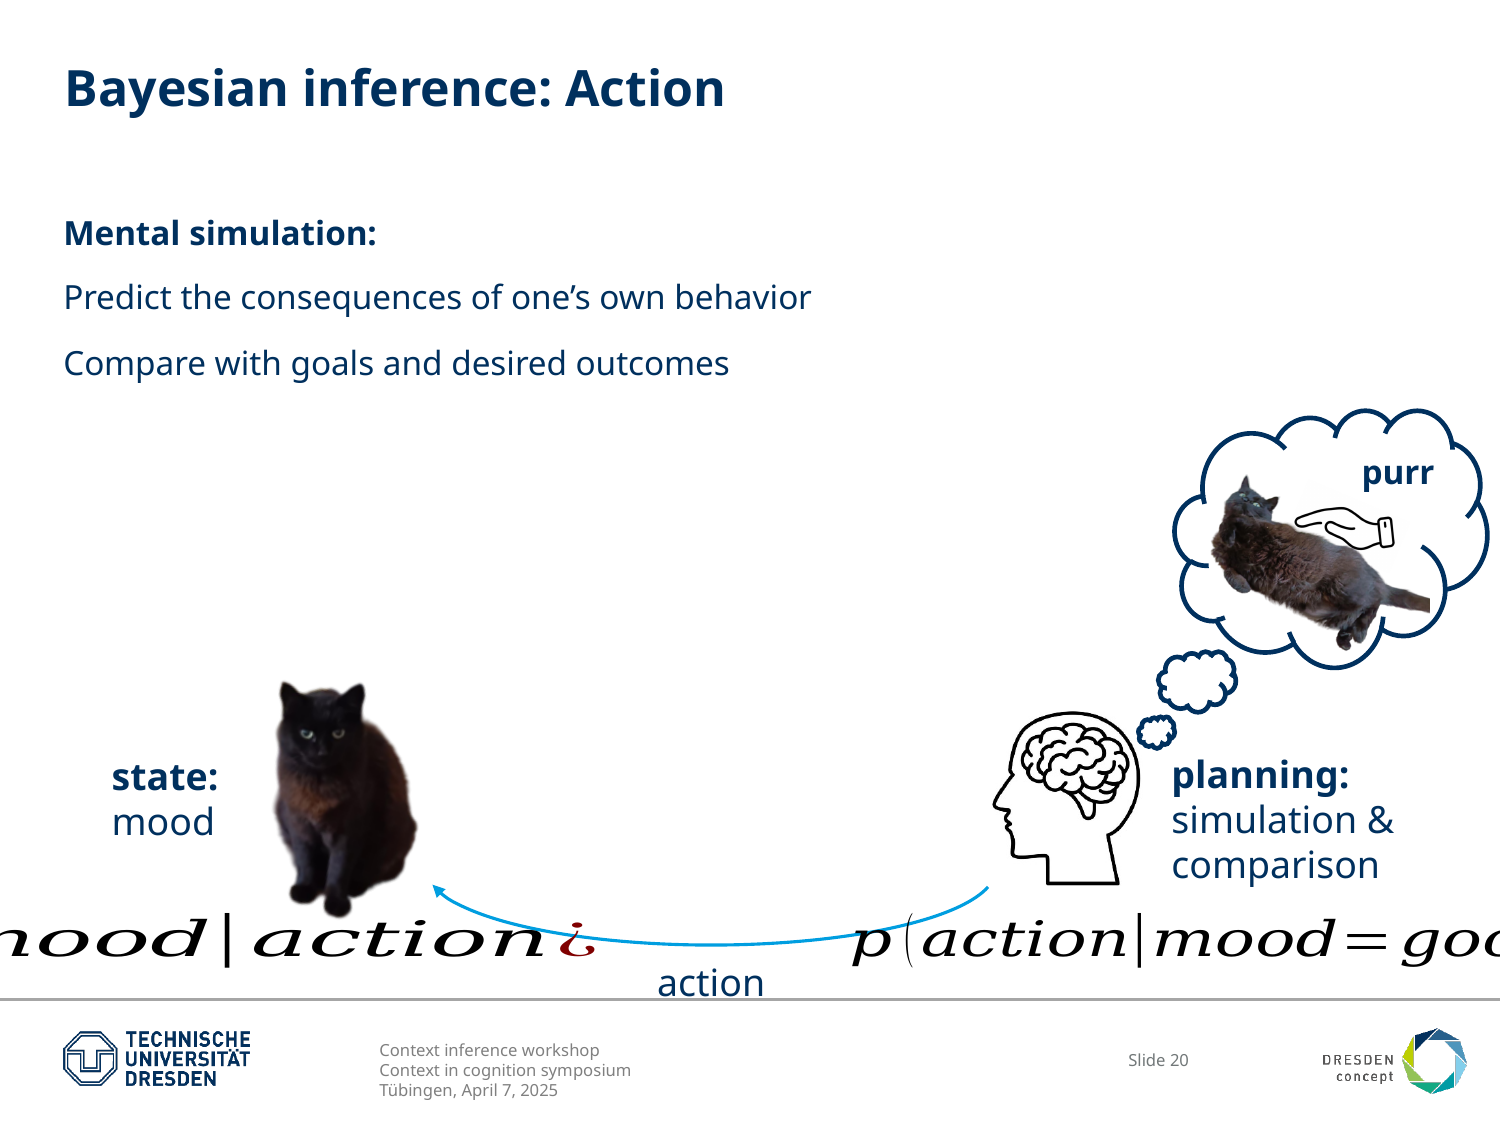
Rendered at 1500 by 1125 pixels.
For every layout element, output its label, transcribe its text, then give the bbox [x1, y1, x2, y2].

title Bayesian inference: Action [64, 56, 1437, 190]
text_box Mental simulation: Predict the consequences of one’s own behavior Compare with goals and desired outcomes [63, 211, 1437, 519]
text_box state: mood [96, 745, 233, 851]
text_box [437, 870, 935, 946]
text_box purr [1346, 443, 1450, 499]
picture [1323, 1028, 1467, 1094]
text_box [1204, 409, 1489, 627]
text_box [1197, 676, 1237, 714]
picture [201, 642, 470, 952]
text_box planning: simulation & comparison [1197, 743, 1434, 894]
picture [63, 1031, 250, 1086]
text_box action [642, 951, 781, 1011]
picture [1153, 468, 1430, 676]
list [935, 667, 1197, 929]
